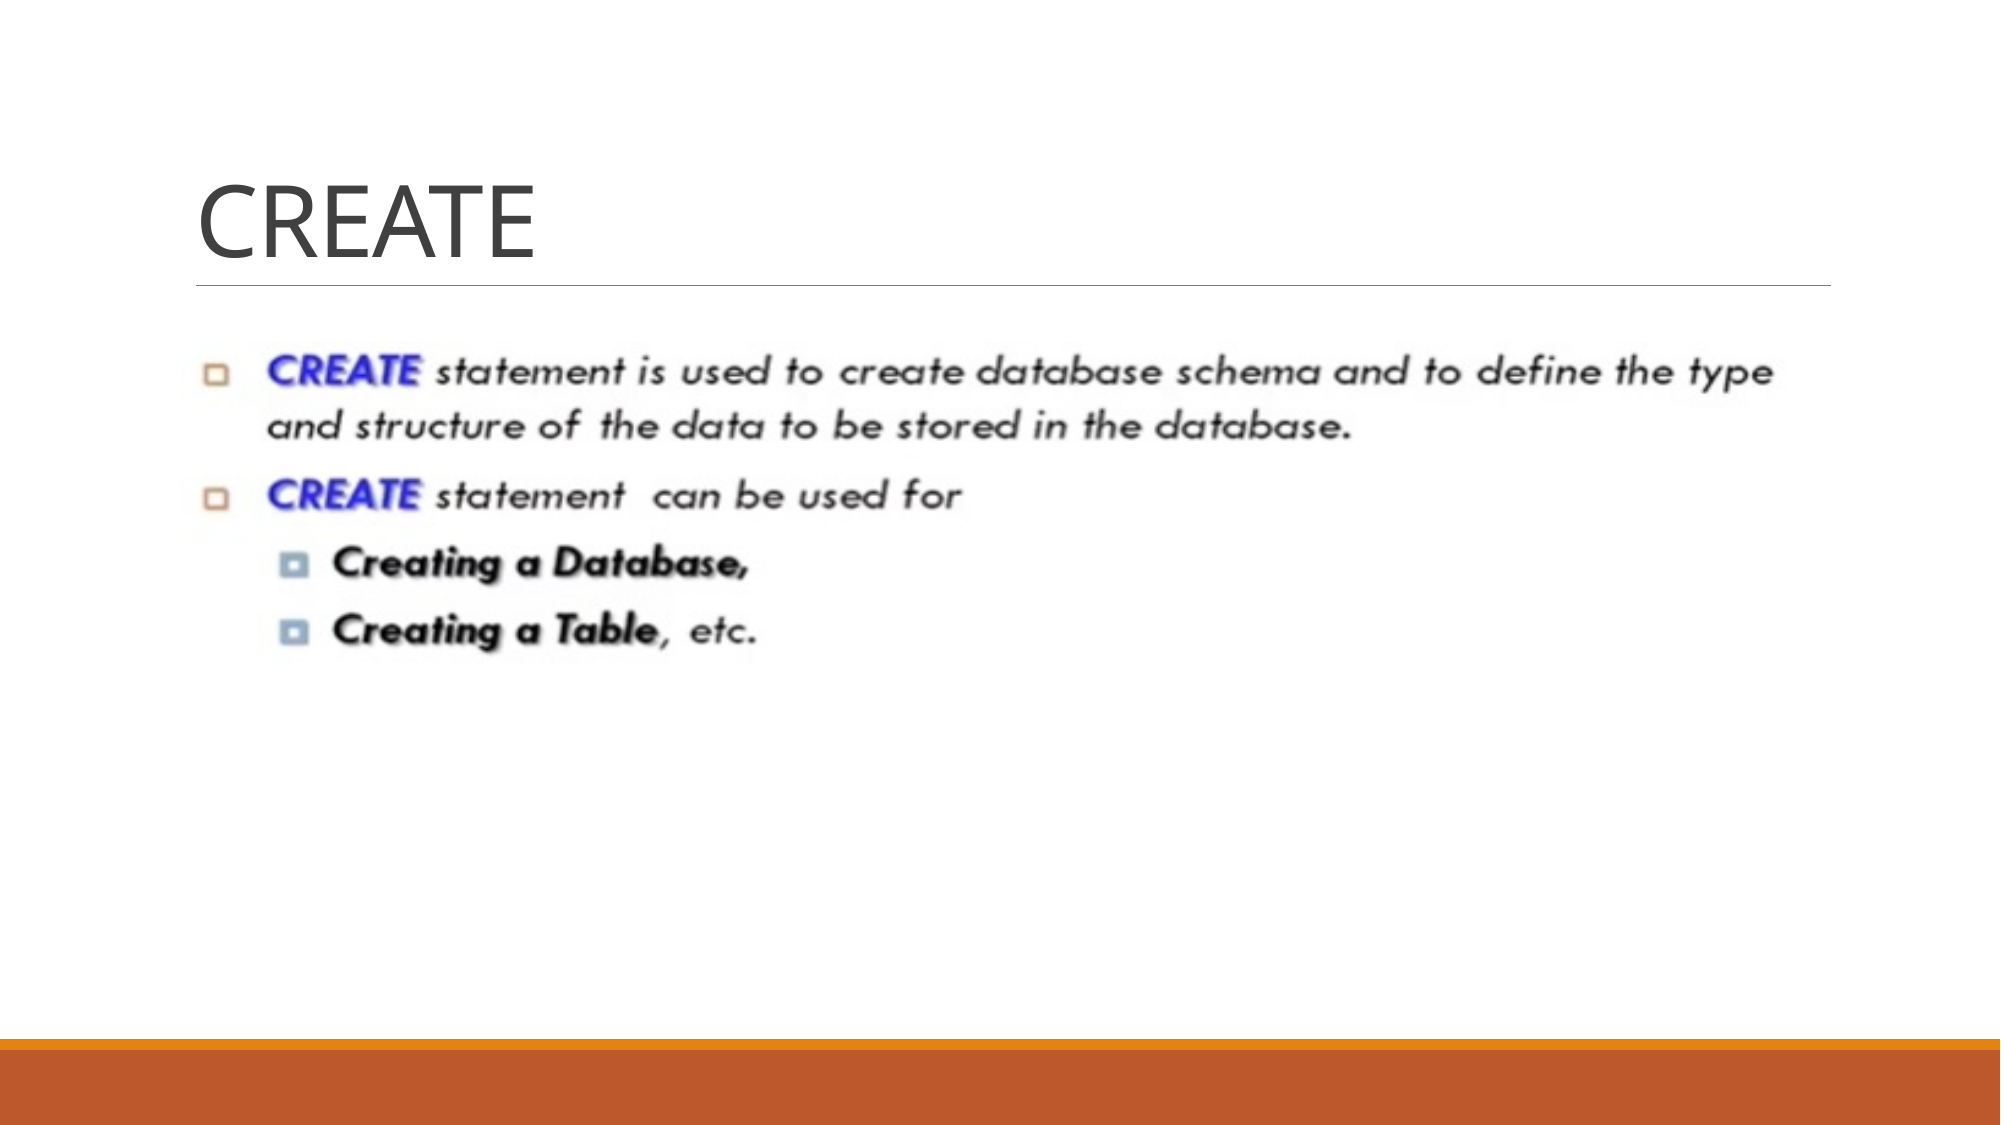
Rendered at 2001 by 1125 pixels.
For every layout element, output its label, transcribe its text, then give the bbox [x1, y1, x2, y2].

picture [180, 340, 1830, 702]
title CREATE [180, 47, 1830, 285]
